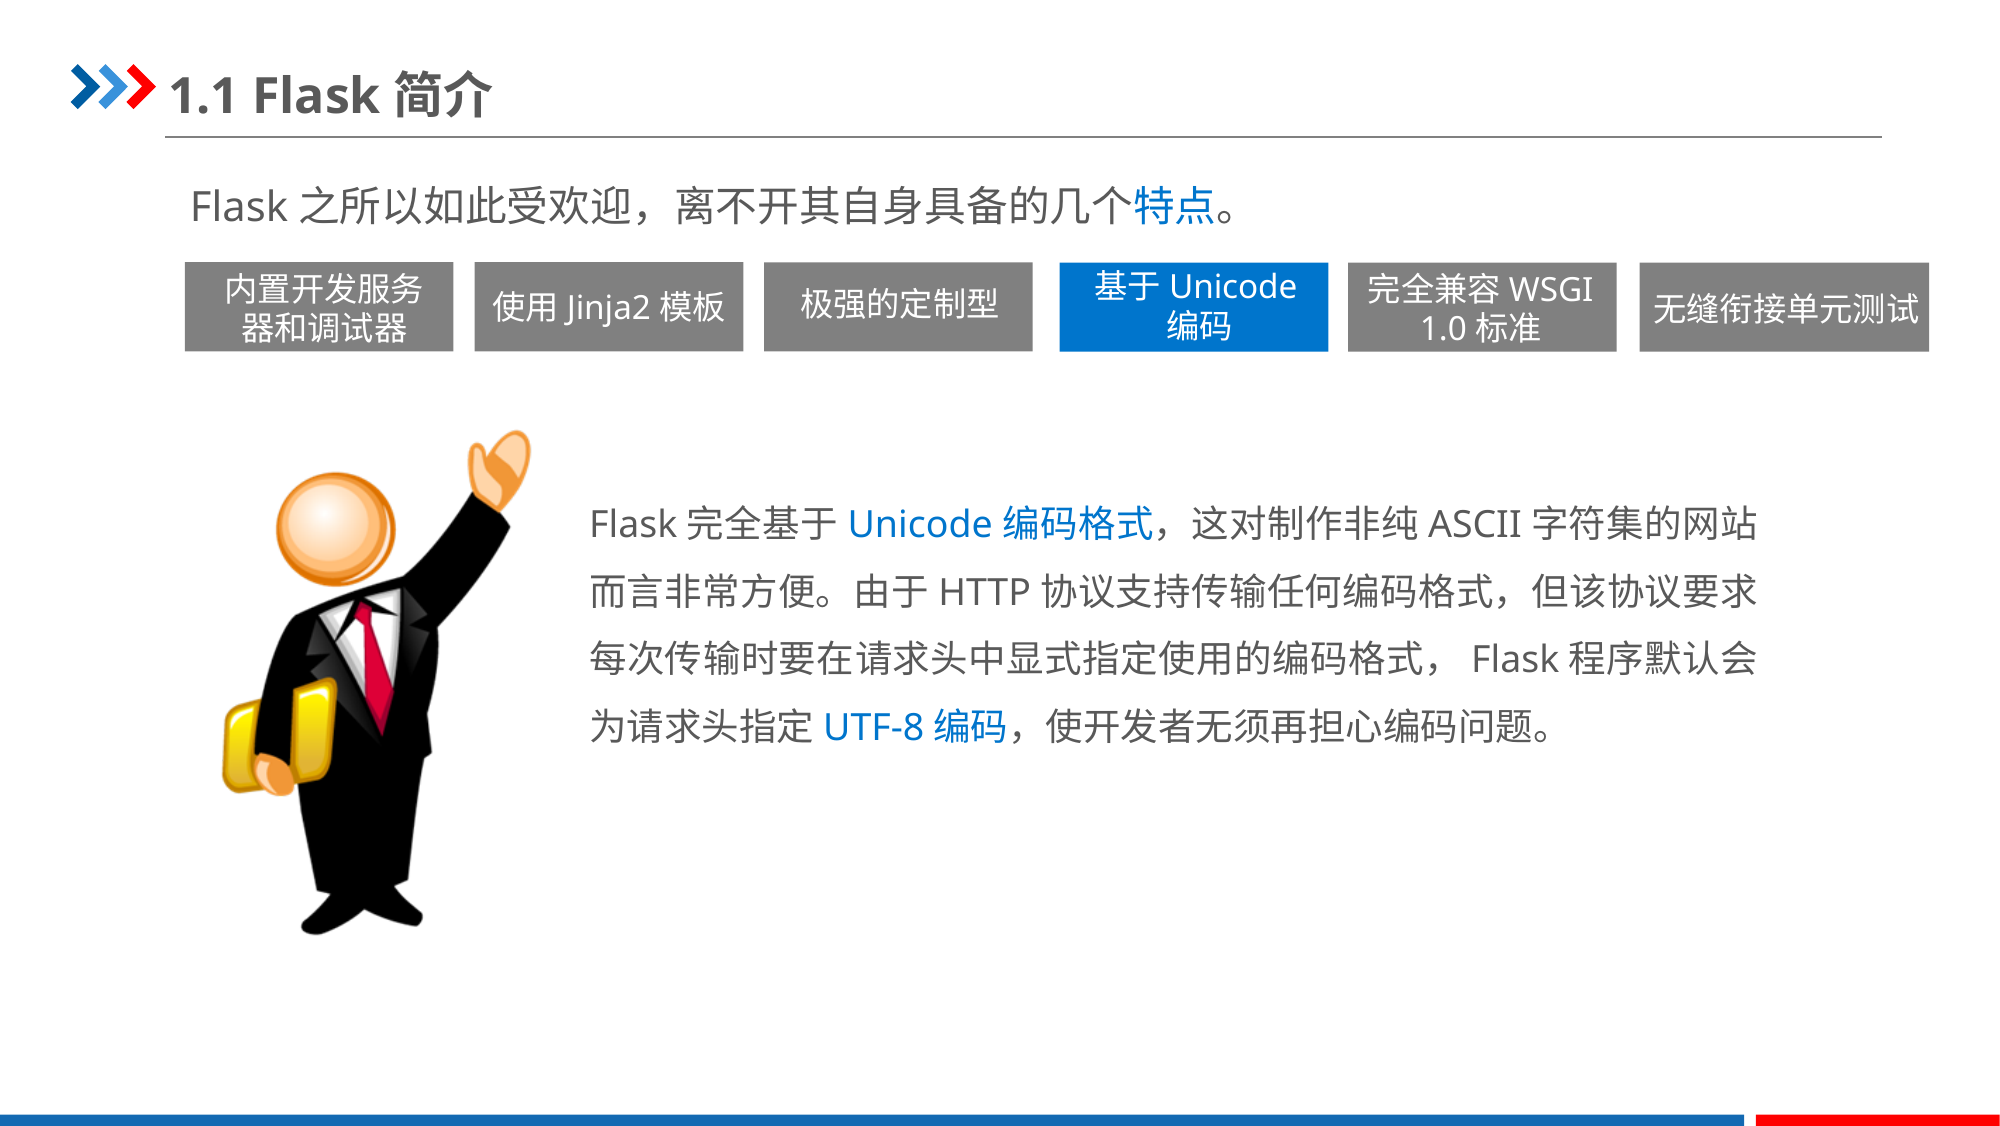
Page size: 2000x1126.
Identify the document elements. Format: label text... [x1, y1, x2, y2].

text_box [473, 260, 745, 353]
text_box [1637, 336, 1931, 354]
text_box Flask完全基于Unicode编码格式，这对制作非纯ASCII字符集的网站而言非常方便。由于HTTP协议支持传输任何编码格式，但该协议要求每次传输时要在请求头中显式指定使用的编码格式，Flask程序默认会为请求头指定UTF-8编码，使开发者无须再担心编码问题。 [580, 470, 1773, 755]
text_box 基于Unicode编码 [1070, 258, 1330, 353]
text_box 内置开发服务 器和调试器 [190, 260, 459, 355]
text_box 1.1 Flask简介 [168, 51, 808, 135]
text_box 使用Jinja2模板 [474, 279, 744, 334]
text_box [1058, 260, 1330, 354]
text_box 无缝衔接单元测试 [1633, 280, 1940, 336]
text_box Flask之所以如此受欢迎，离不开其自身具备的几个特点。 [175, 172, 1371, 237]
text_box [1637, 260, 1931, 280]
text_box 完全兼容WSGI 1.0标准 [1346, 260, 1616, 355]
text_box 极强的定制型 [765, 275, 1035, 331]
picture [172, 389, 575, 958]
text_box [762, 260, 1035, 354]
text_box [183, 260, 190, 353]
